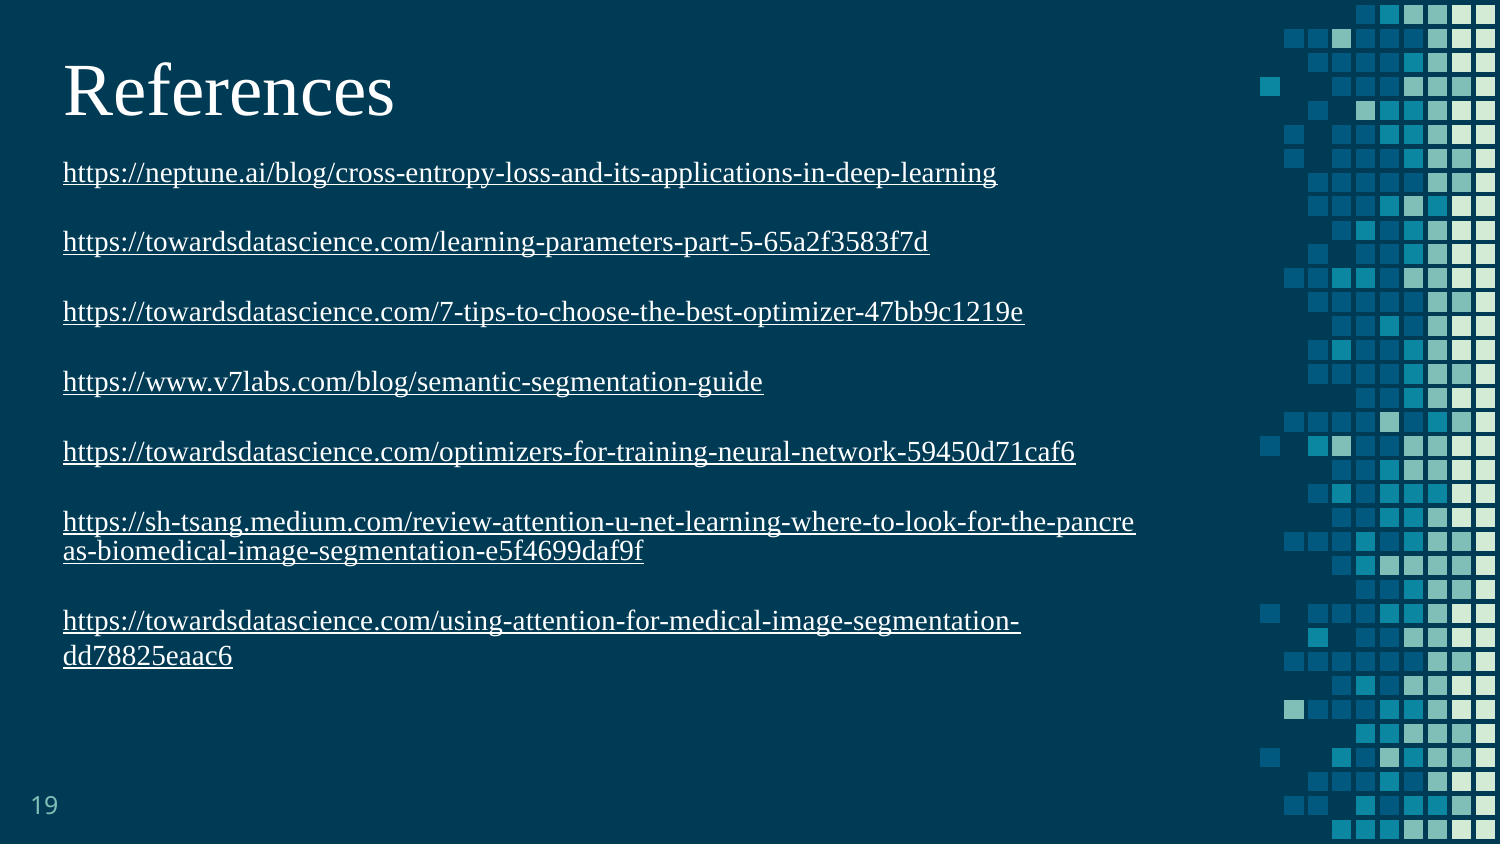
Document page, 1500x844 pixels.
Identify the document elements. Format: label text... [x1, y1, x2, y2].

text_box References [48, 4, 1158, 145]
slide_number 19 [15, 774, 105, 839]
text_box https://neptune.ai/blog/cross-entropy-loss-and-its-applications-in-deep-learning https://towardsdatascience.com/learning-parameters-part-5-65a2f3583f7d https://towardsdatascience.com/7-tips-to-choose-the-best-optimizer-47bb9c1219e https://www.v7labs.com/blog/semantic-segmentation-guide https://towardsdatascience.com/optimizers-for-training-neural-network-59450d71caf6 https://sh-tsang.medium.com/review-attention-u-net-learning-where-to-look-for-the-pancreas-biomedical-image-segmentation-e5f4699daf9f https://towardsdatascience.com/using-attention-for-medical-image-segmentation-dd78825eaac6 [48, 145, 1158, 650]
